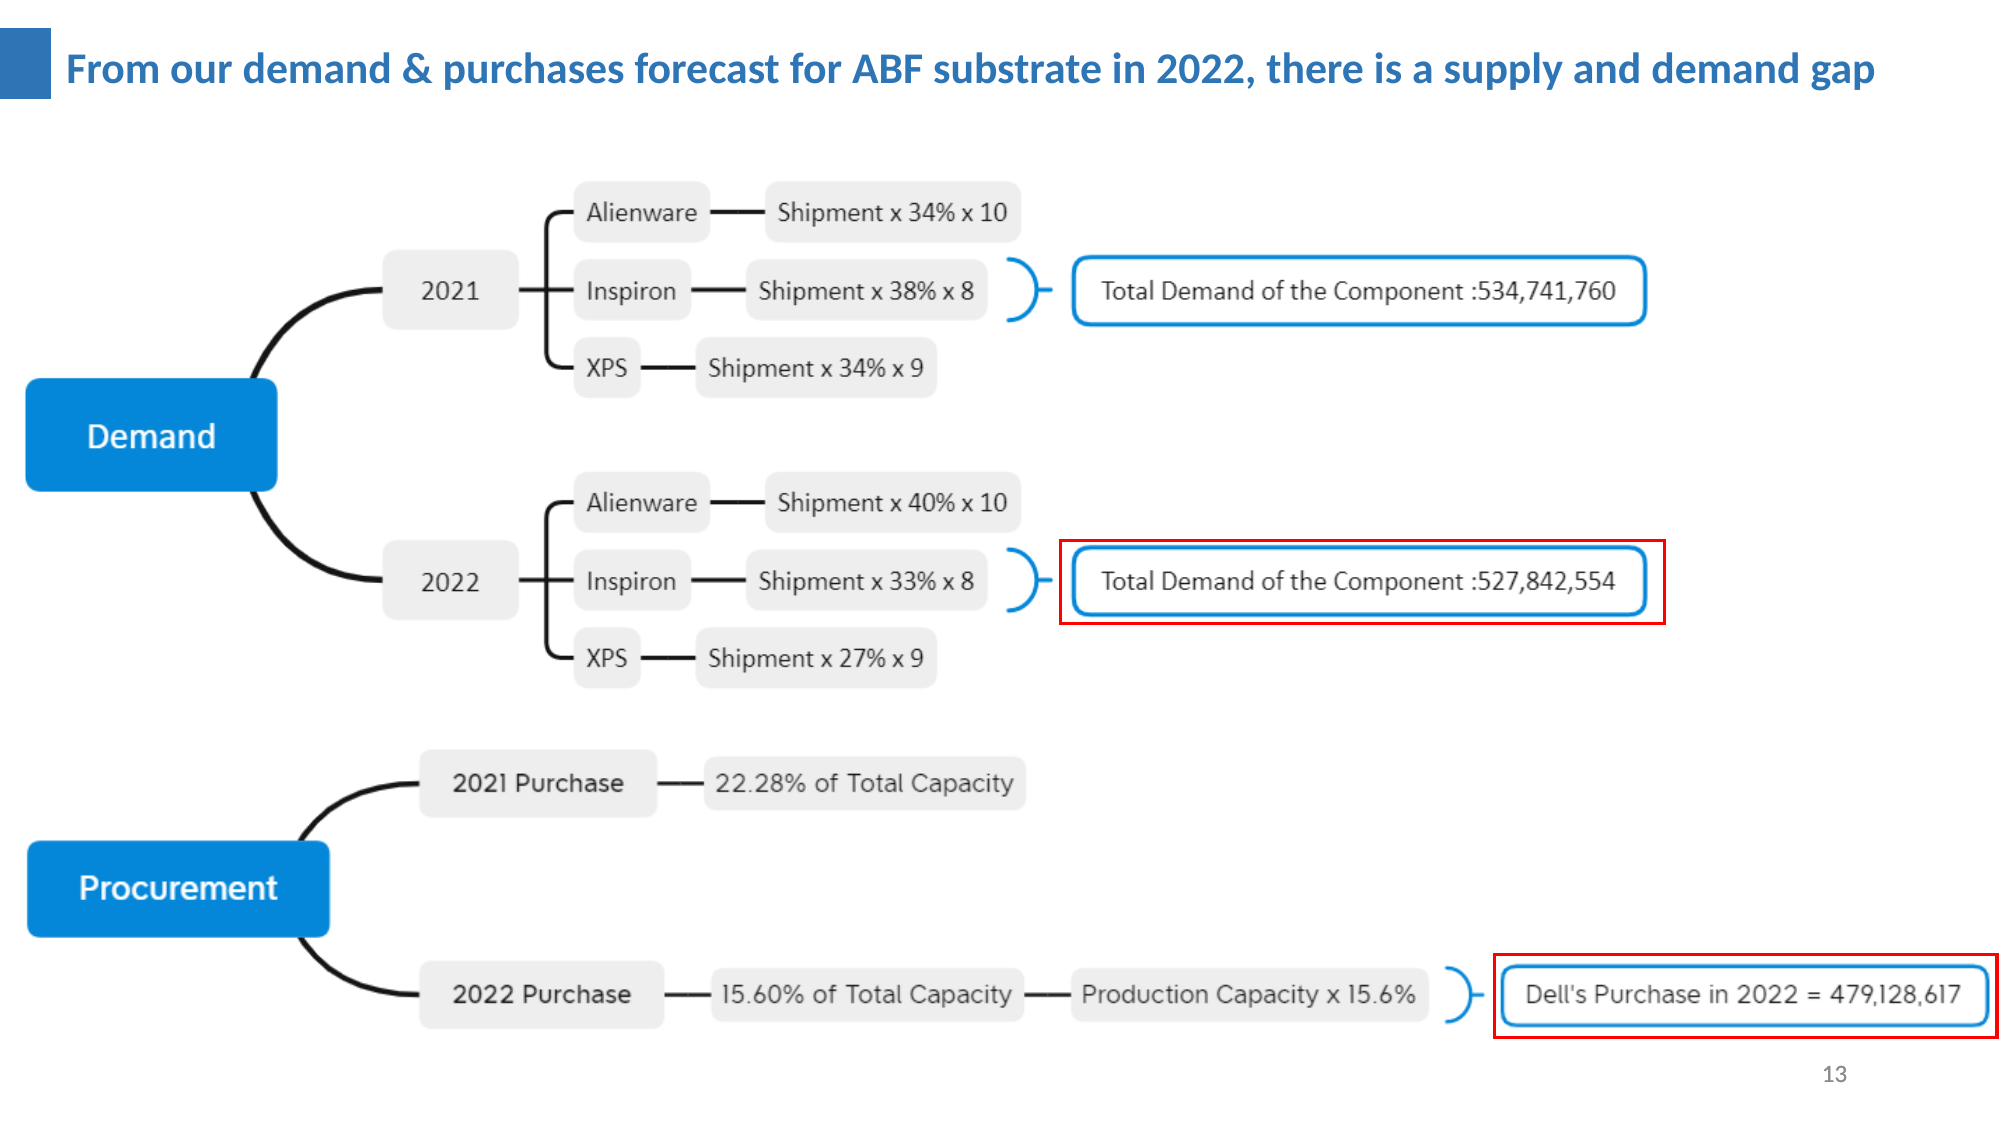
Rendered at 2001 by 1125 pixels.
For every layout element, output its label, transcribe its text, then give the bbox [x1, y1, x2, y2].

text_box [0, 28, 51, 99]
text_box [1652, 539, 1665, 625]
text_box 13 [1412, 1055, 1863, 1103]
text_box From our demand & purchases forecast for ABF substrate in 2022, there is a supply and demand gap [51, 31, 2000, 100]
picture [0, 154, 2000, 1055]
